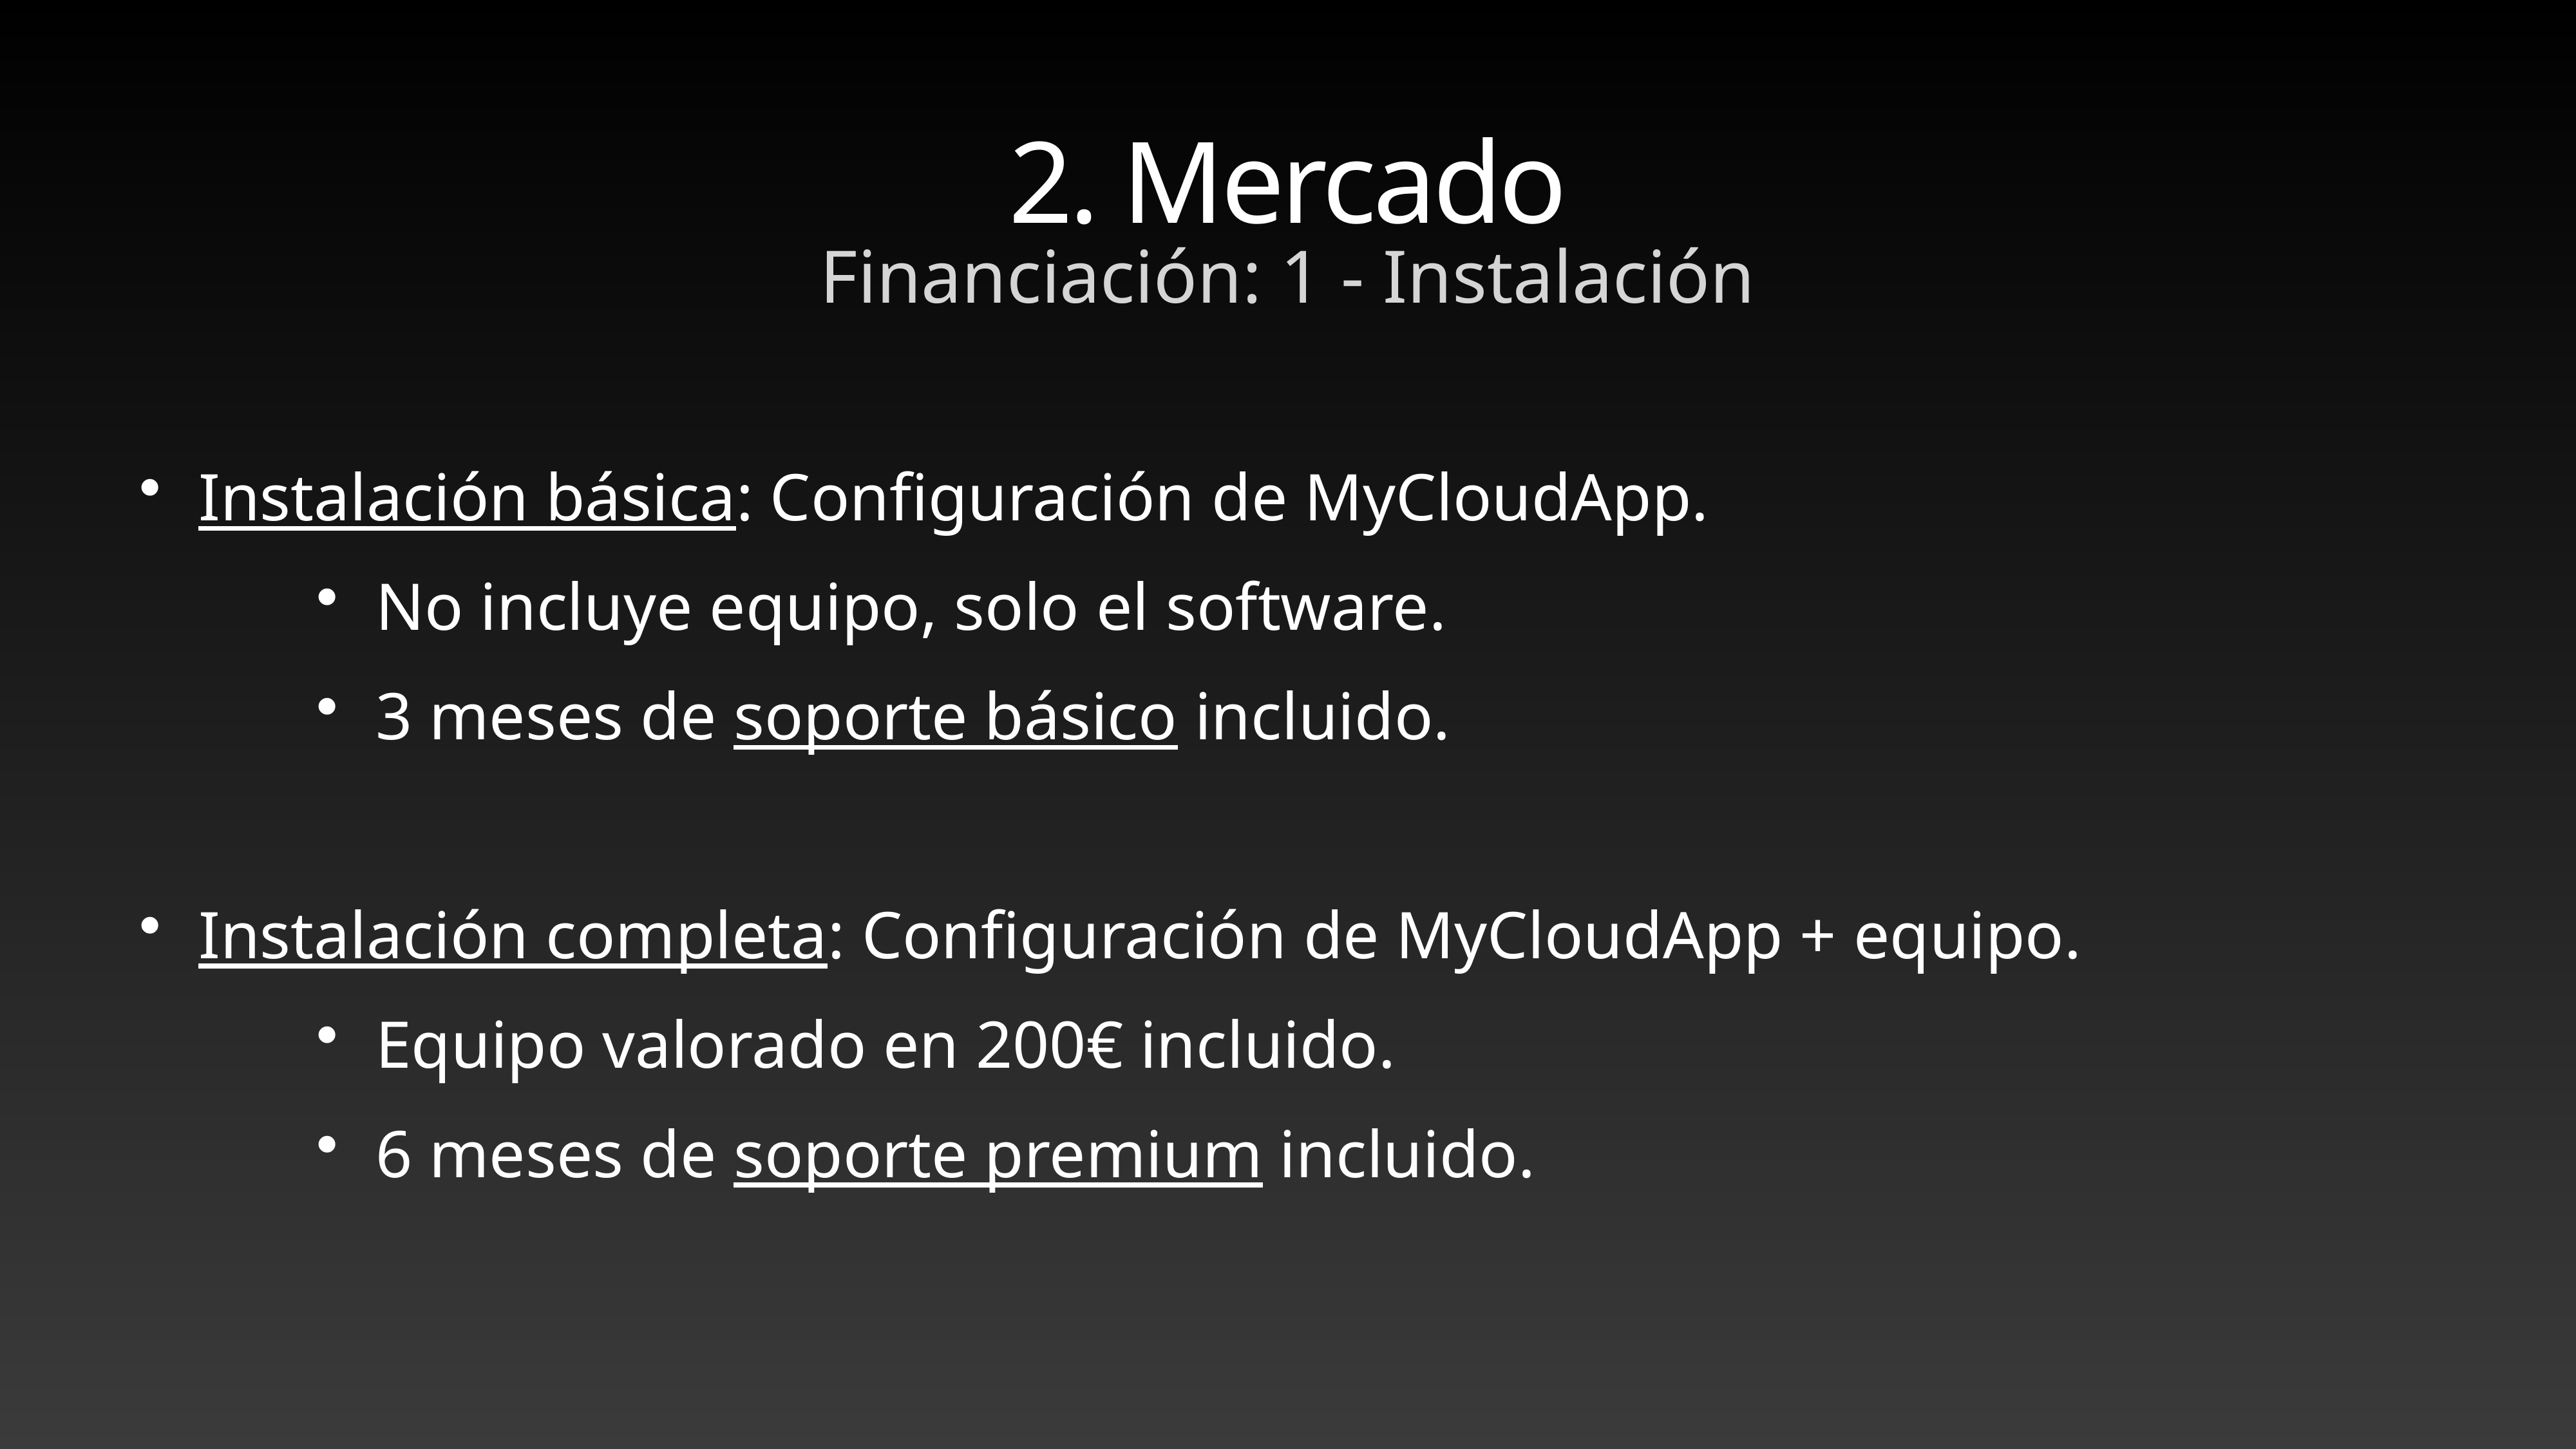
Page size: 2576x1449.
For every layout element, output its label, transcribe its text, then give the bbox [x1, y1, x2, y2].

list Financiación: 1 - Instalación [133, 225, 2443, 334]
title 2. Mercado [133, 85, 2443, 225]
list Instalación básica: Configuración de MyCloudApp. No incluye equipo, solo el software. 3 meses de soporte básico incluido. Instalación completa: Configuración de MyCloudApp + equipo. Equipo valorado en 200€ incluido. 6 meses de soporte premium incluido. [133, 451, 2443, 1343]
